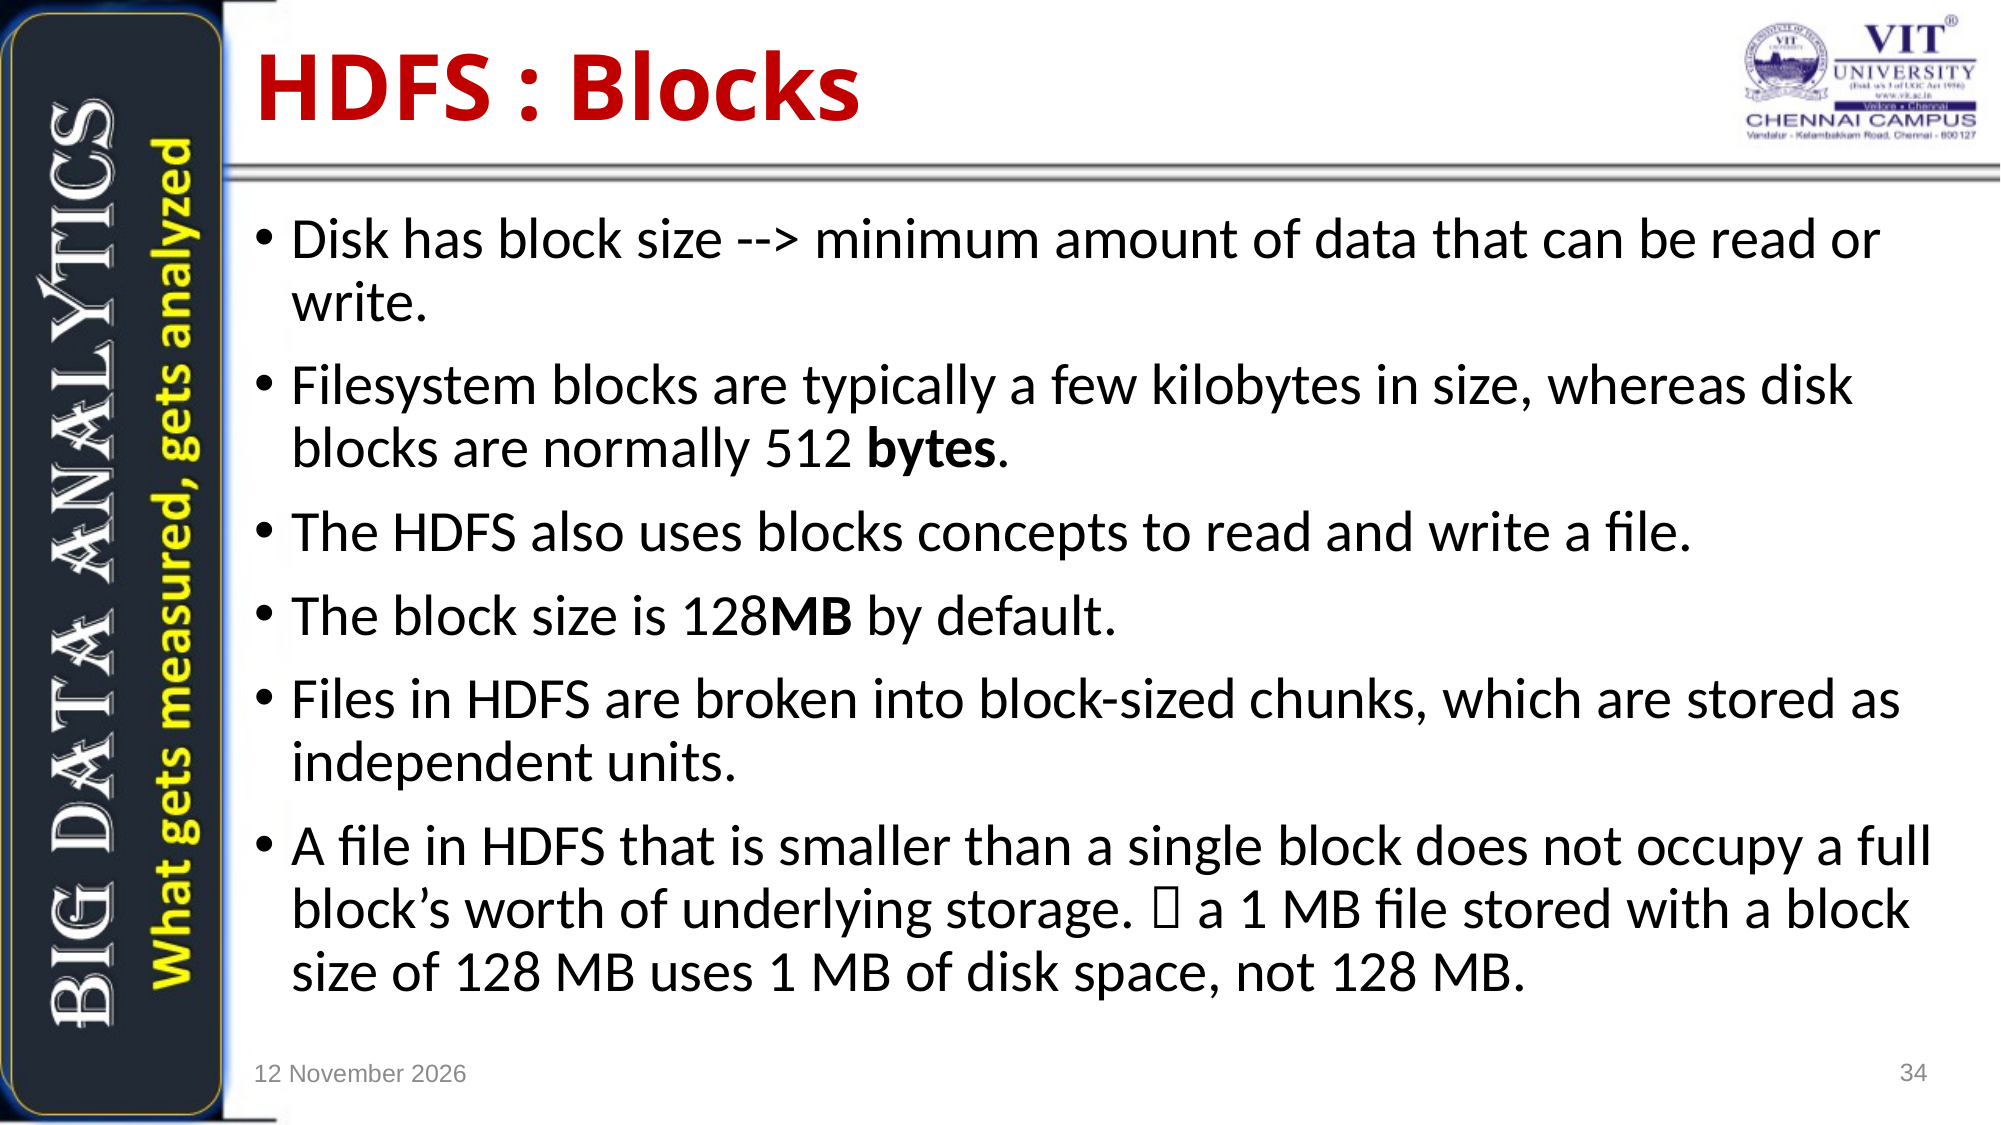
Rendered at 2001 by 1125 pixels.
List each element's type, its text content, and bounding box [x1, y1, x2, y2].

picture [0, 0, 2001, 1125]
text_box [1778, 1039, 1943, 1103]
text_box Disk has block size --> minimum amount of data that can be read or write. Filesystem blocks are typically a few kilobytes in size, whereas disk blocks are normally 512 bytes. The HDFS also uses blocks concepts to read and write a file. The block size is 128MB by default. Files in HDFS are broken into block-sized chunks, which are stored as independent units. A file in HDFS that is smaller than a single block does not occupy a full block’s worth of underlying storage.  a 1 MB file stored with a block size of 128 MB uses 1 MB of disk space, not 128 MB. [239, 200, 1965, 1057]
text_box [239, 1042, 588, 1103]
text_box HDFS : Blocks [239, 16, 1725, 166]
